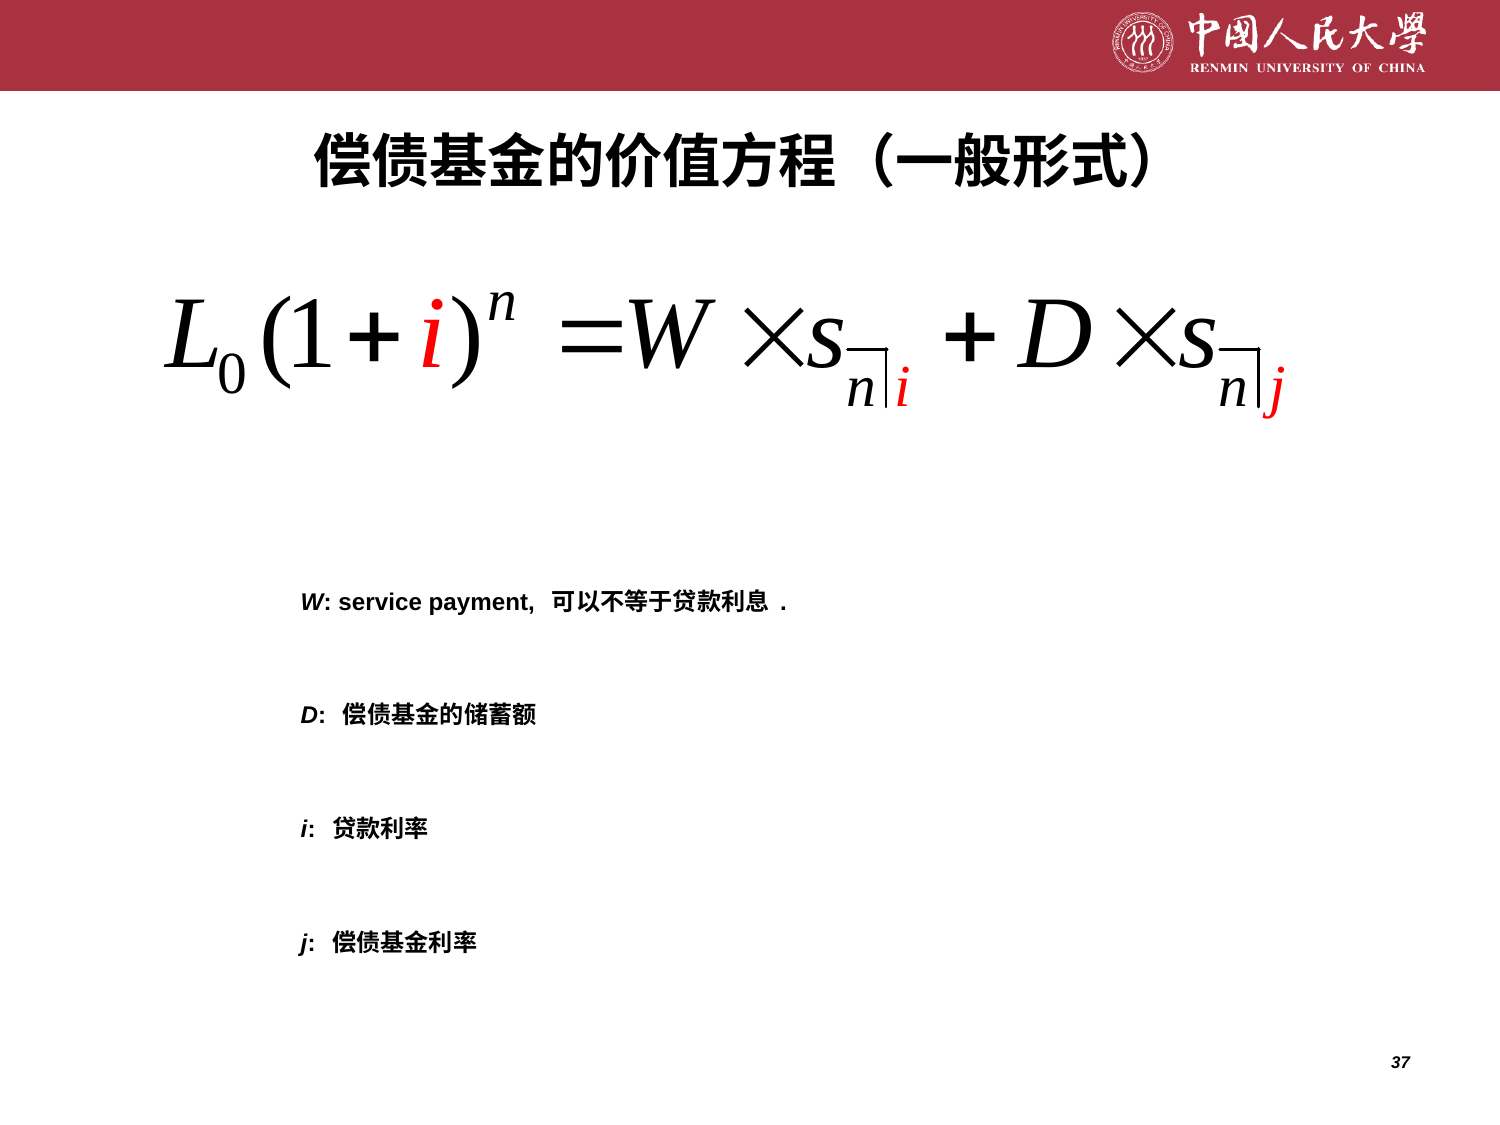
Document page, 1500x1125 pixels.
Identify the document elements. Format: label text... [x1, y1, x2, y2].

title 偿债基金的价值方程（一般形式） [75, 116, 1425, 247]
picture [0, 0, 1500, 91]
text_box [146, 255, 1307, 445]
text_box W: service payment, 可以不等于贷款利息. D: 偿债基金的储蓄额 i: 贷款利率 j: 偿债基金利率 [285, 550, 802, 1021]
slide_number 37 [1074, 1024, 1425, 1103]
